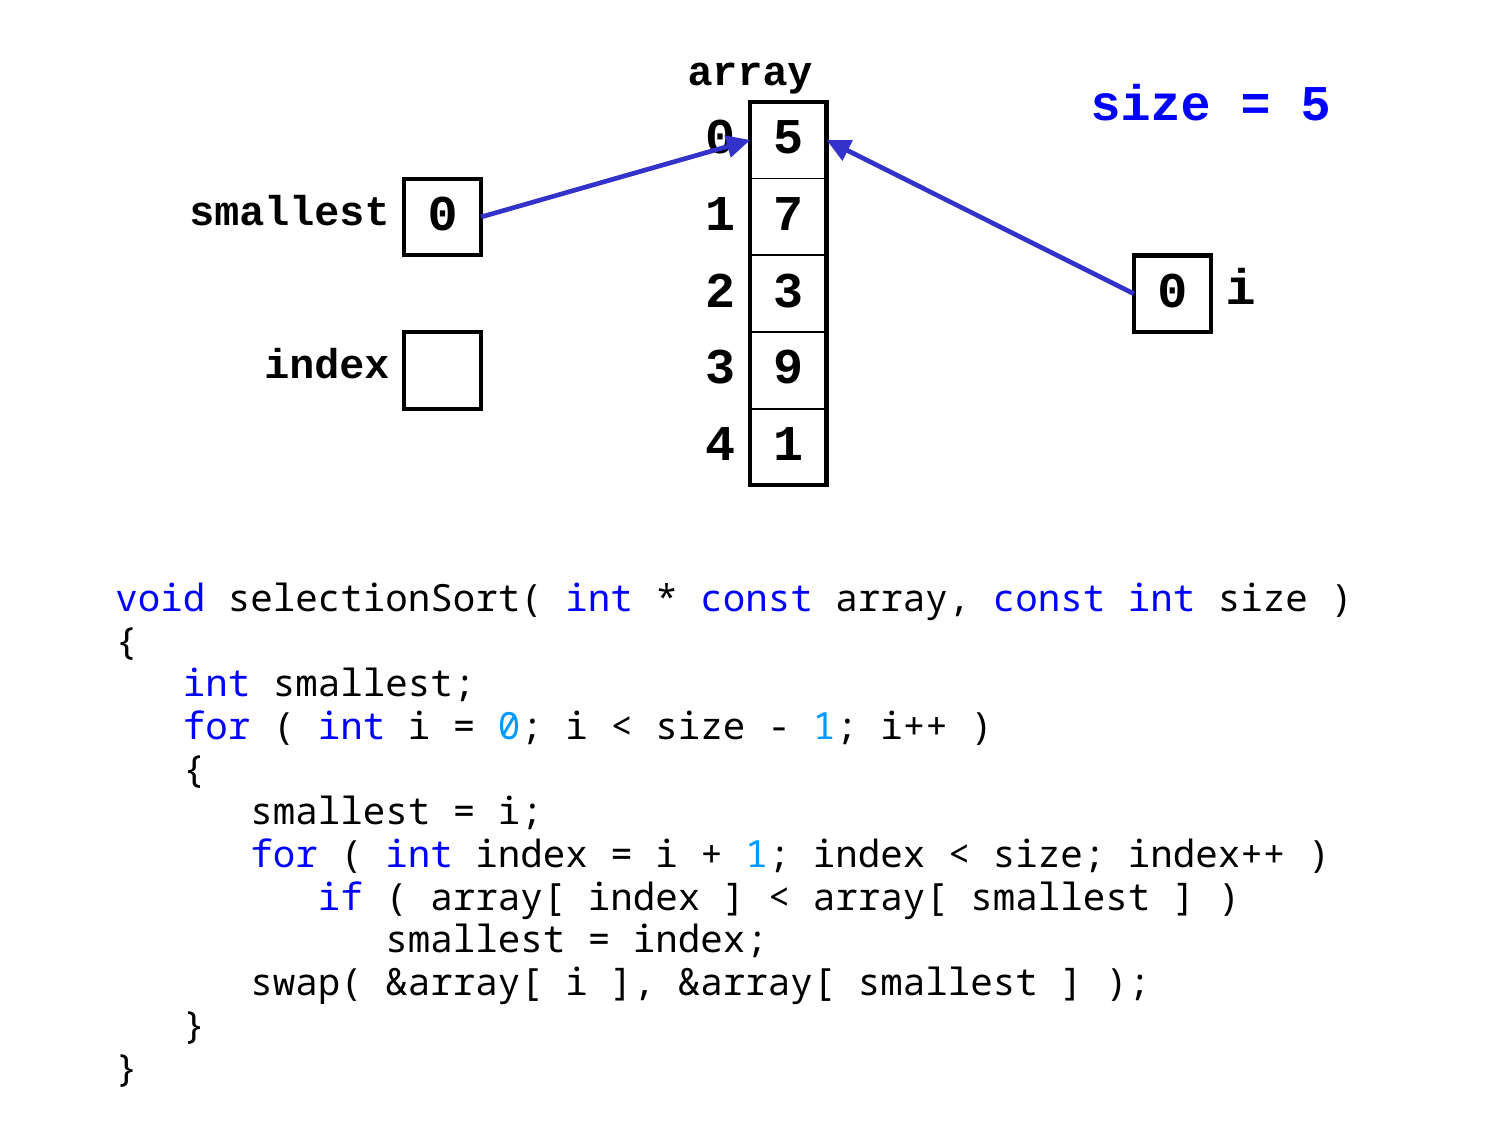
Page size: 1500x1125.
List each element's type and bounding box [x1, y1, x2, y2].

table_cell [673, 179, 748, 485]
table_header [174, 179, 402, 255]
text_box [481, 135, 751, 218]
table_header [1213, 255, 1287, 332]
list [100, 562, 1400, 1095]
table_cell [752, 410, 824, 483]
table_header [212, 332, 402, 409]
table_header [752, 104, 824, 178]
table_header [673, 102, 748, 161]
text_box [1057, 63, 1365, 139]
table_cell [752, 179, 824, 254]
table_header [673, 143, 748, 179]
table_cell [752, 333, 824, 408]
text_box [672, 36, 828, 102]
table_header [1136, 258, 1209, 330]
table_header [406, 181, 479, 253]
table_cell [752, 256, 824, 331]
table_header [406, 334, 479, 407]
text_box [826, 140, 1134, 294]
